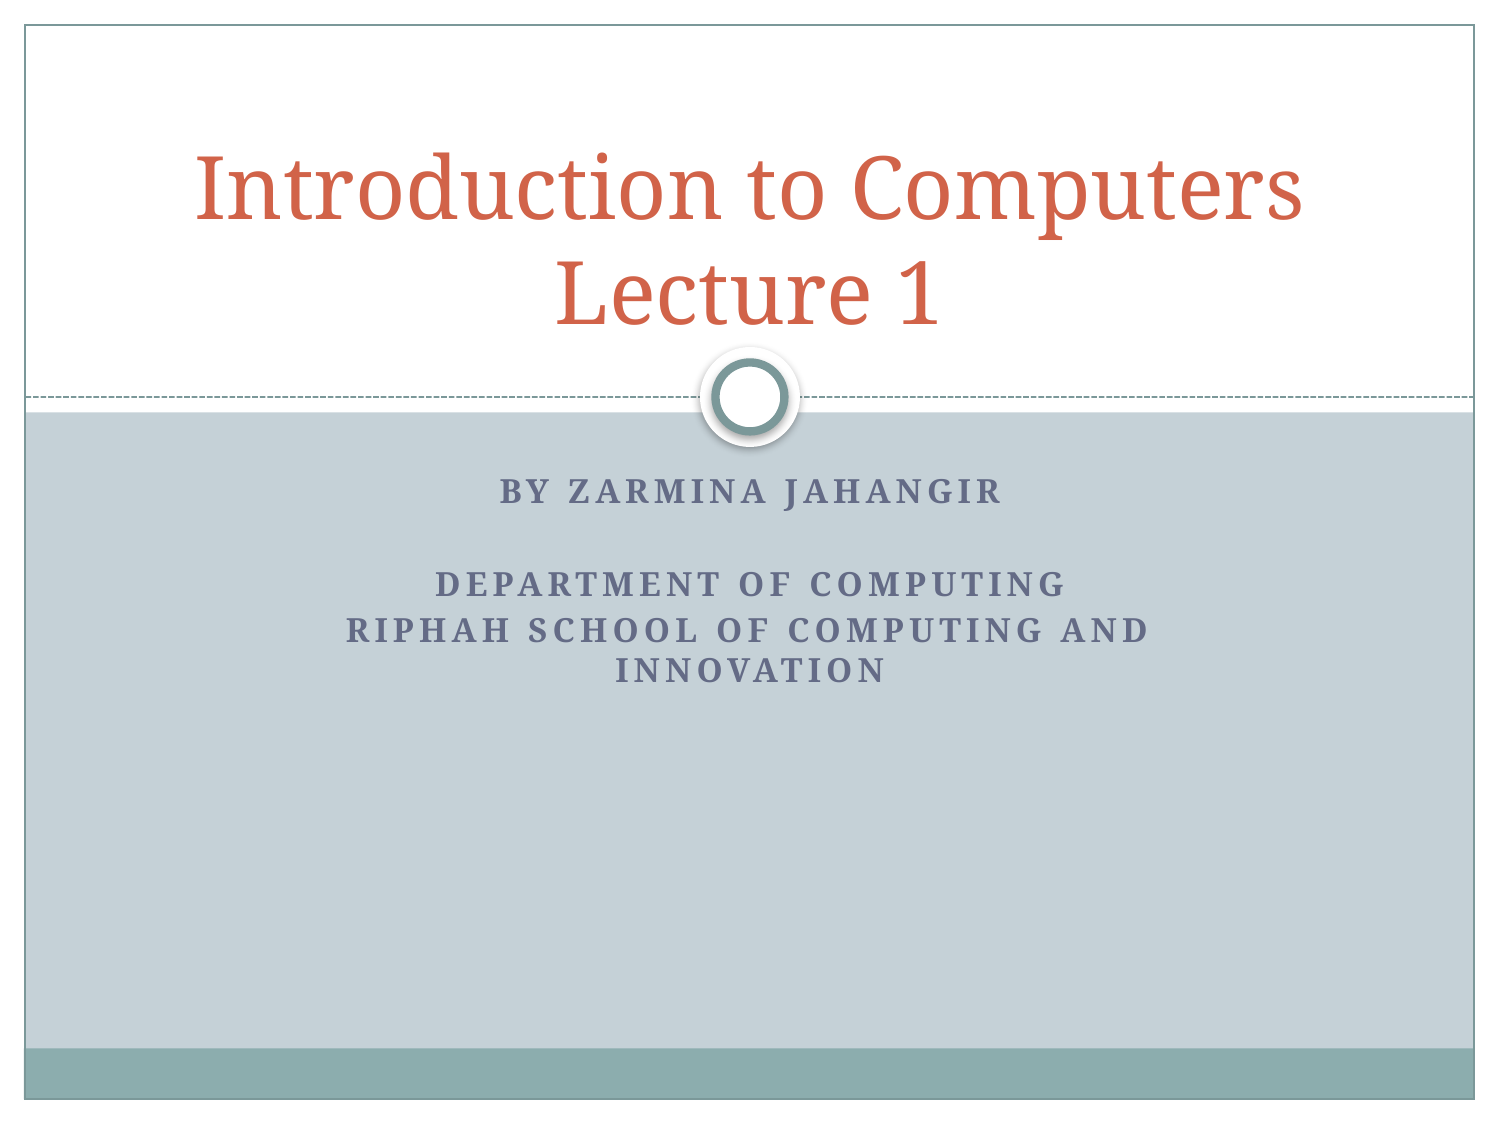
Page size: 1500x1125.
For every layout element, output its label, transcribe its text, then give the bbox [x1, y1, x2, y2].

subtitle By Zarmina jahangir Department of Computing Riphah SCHool of Computing and INNOVATION [225, 462, 1275, 750]
title Introduction to Computers Lecture 1 [112, 62, 1388, 350]
